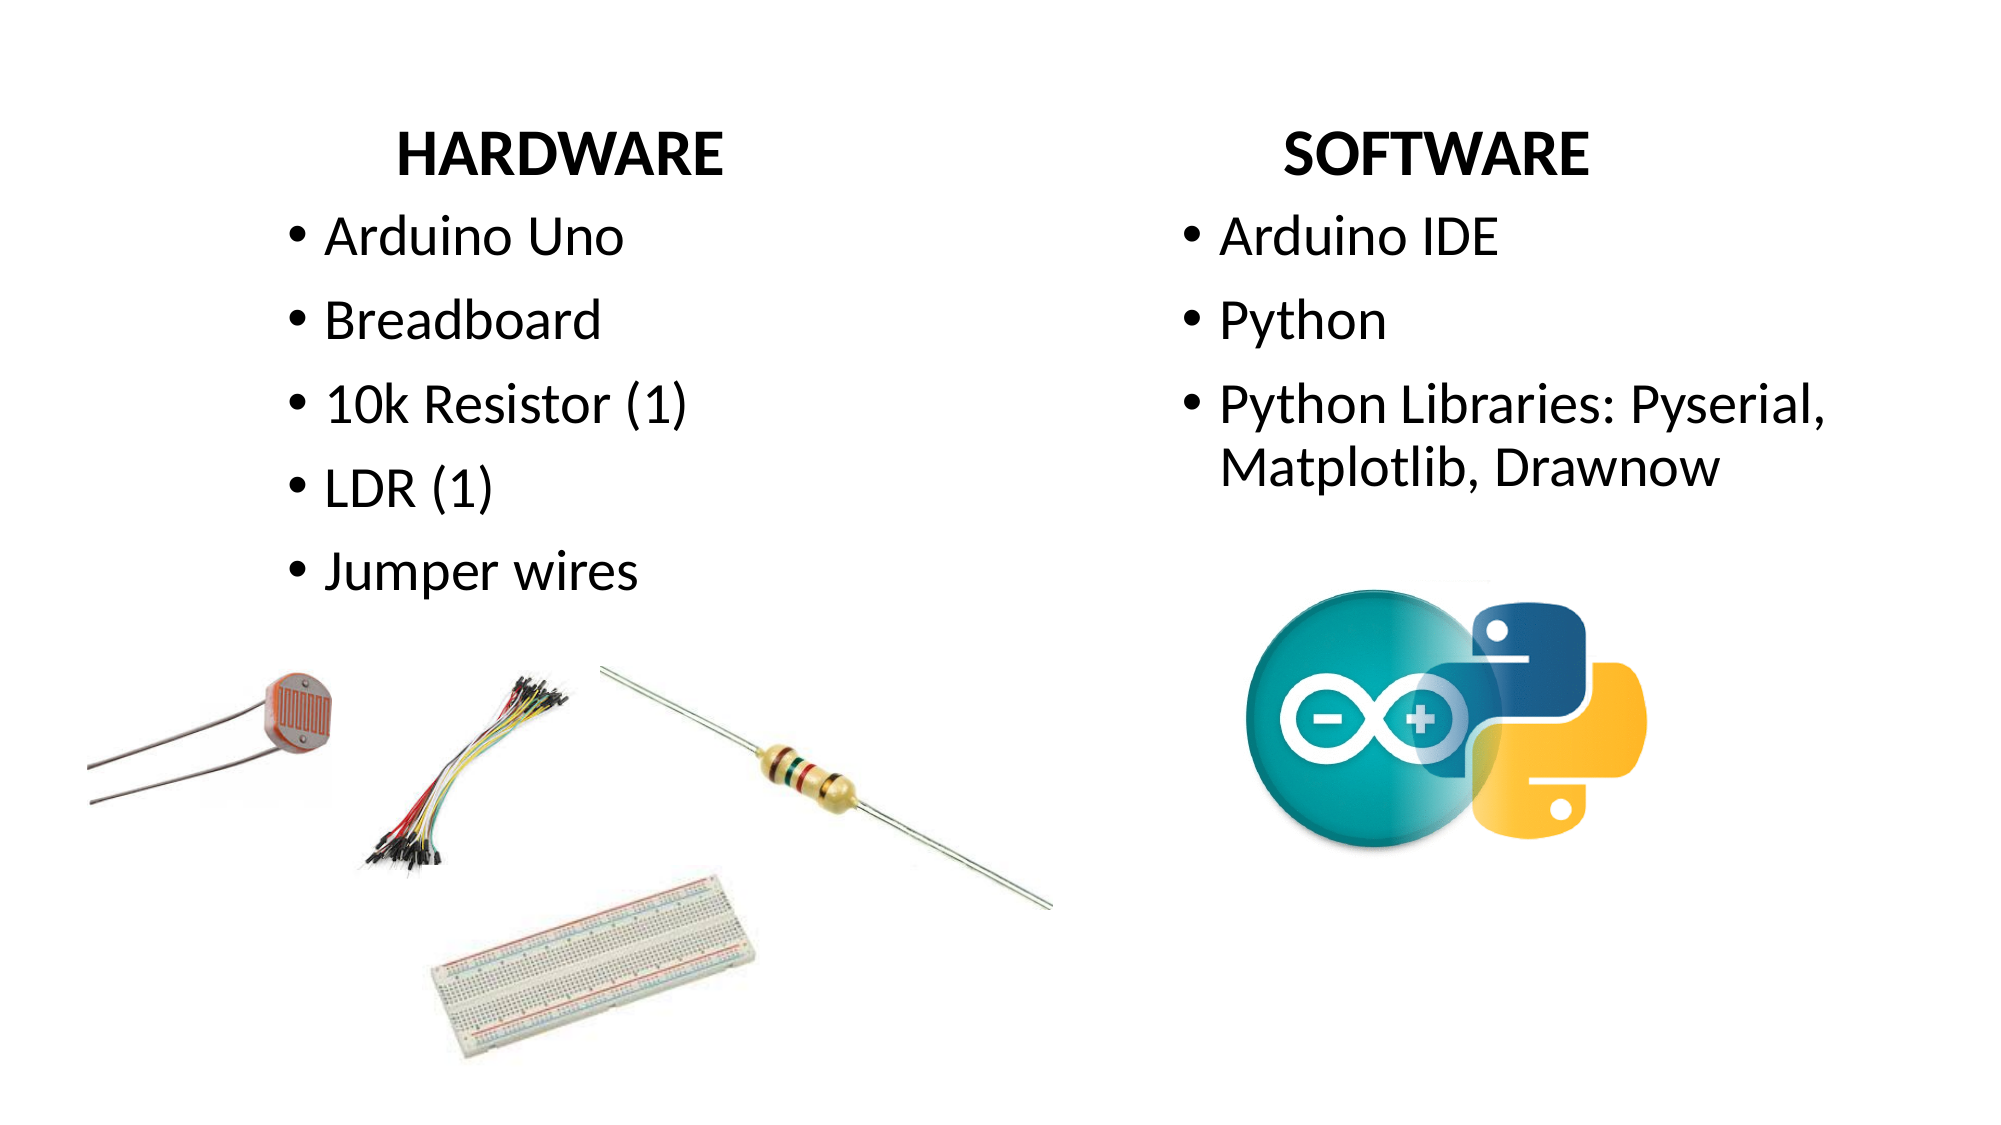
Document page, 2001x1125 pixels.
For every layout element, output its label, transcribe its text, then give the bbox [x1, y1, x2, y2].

list HARDWARE [137, 32, 984, 198]
picture [1233, 579, 1670, 861]
list Arduino IDE Python Python Libraries: Pyserial, Matplotlib, Drawnow [1166, 197, 2000, 803]
list Arduino Uno Breadboard 10k Resistor (1) LDR (1) Jumper wires [272, 197, 1119, 803]
picture [87, 616, 332, 861]
list SOFTWARE [1012, 32, 1863, 198]
picture [343, 652, 1053, 1071]
